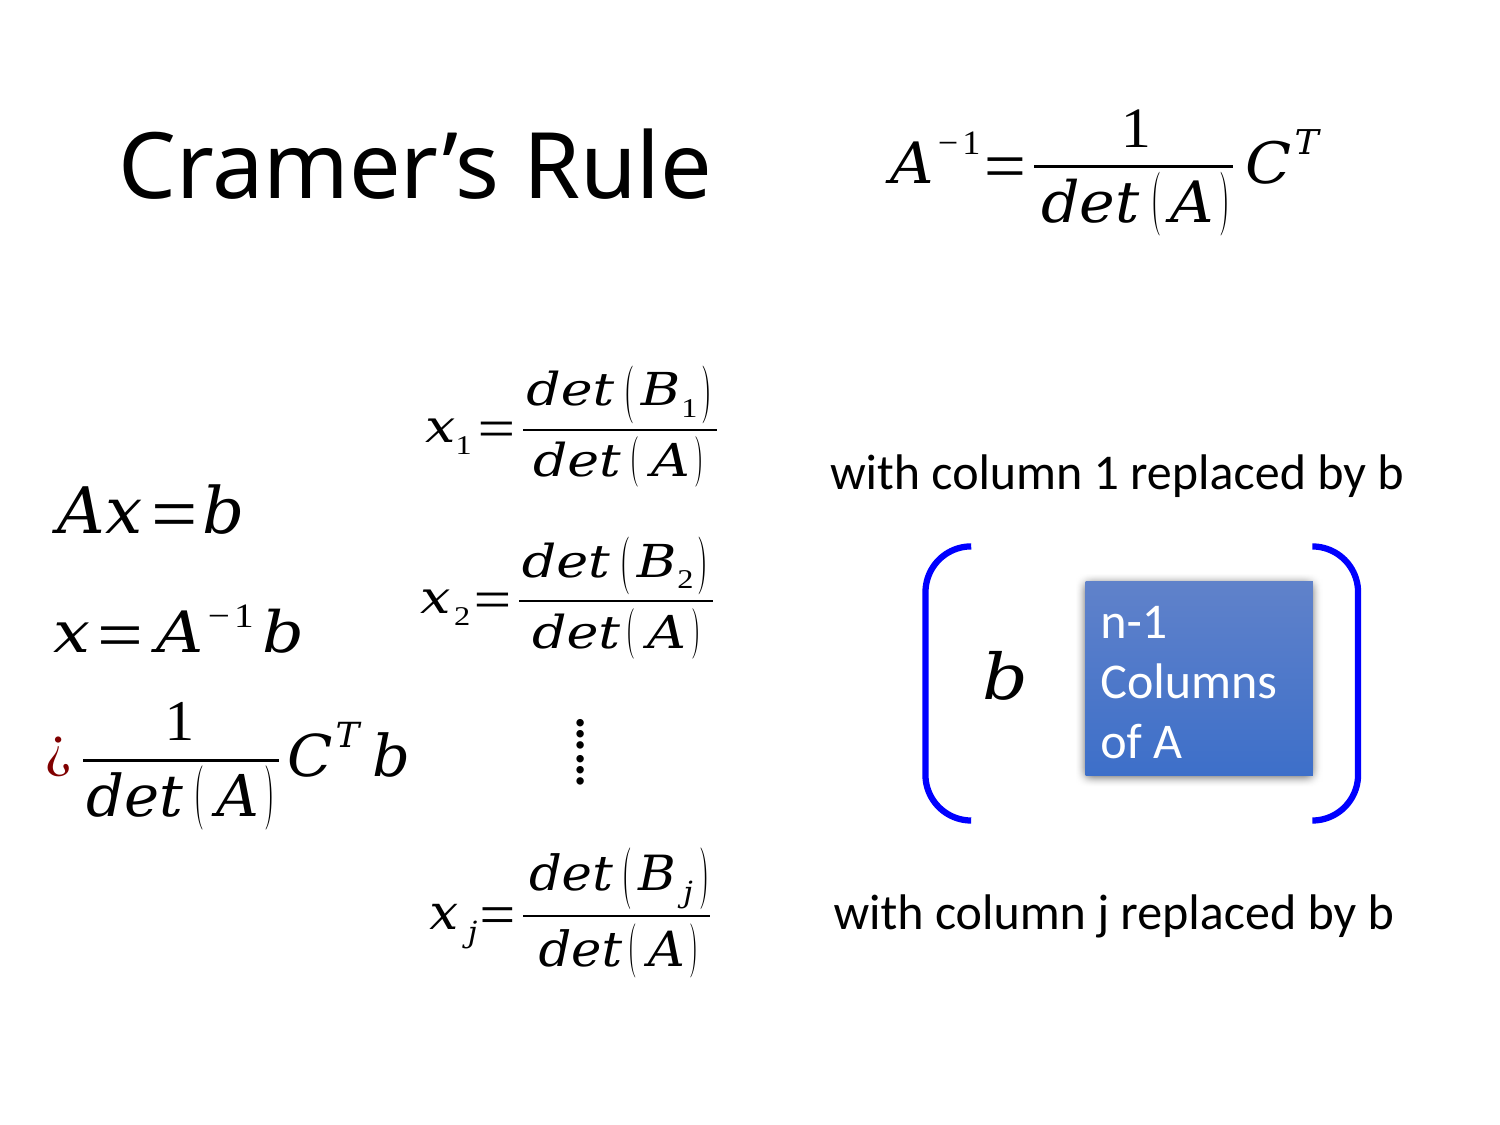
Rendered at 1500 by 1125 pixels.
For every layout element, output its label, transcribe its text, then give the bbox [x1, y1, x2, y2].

text_box …… [559, 663, 635, 842]
title Cramer’s Rule [103, 59, 1397, 278]
text_box [924, 545, 1359, 822]
text_box n-1 Columns of A [1085, 581, 1313, 776]
